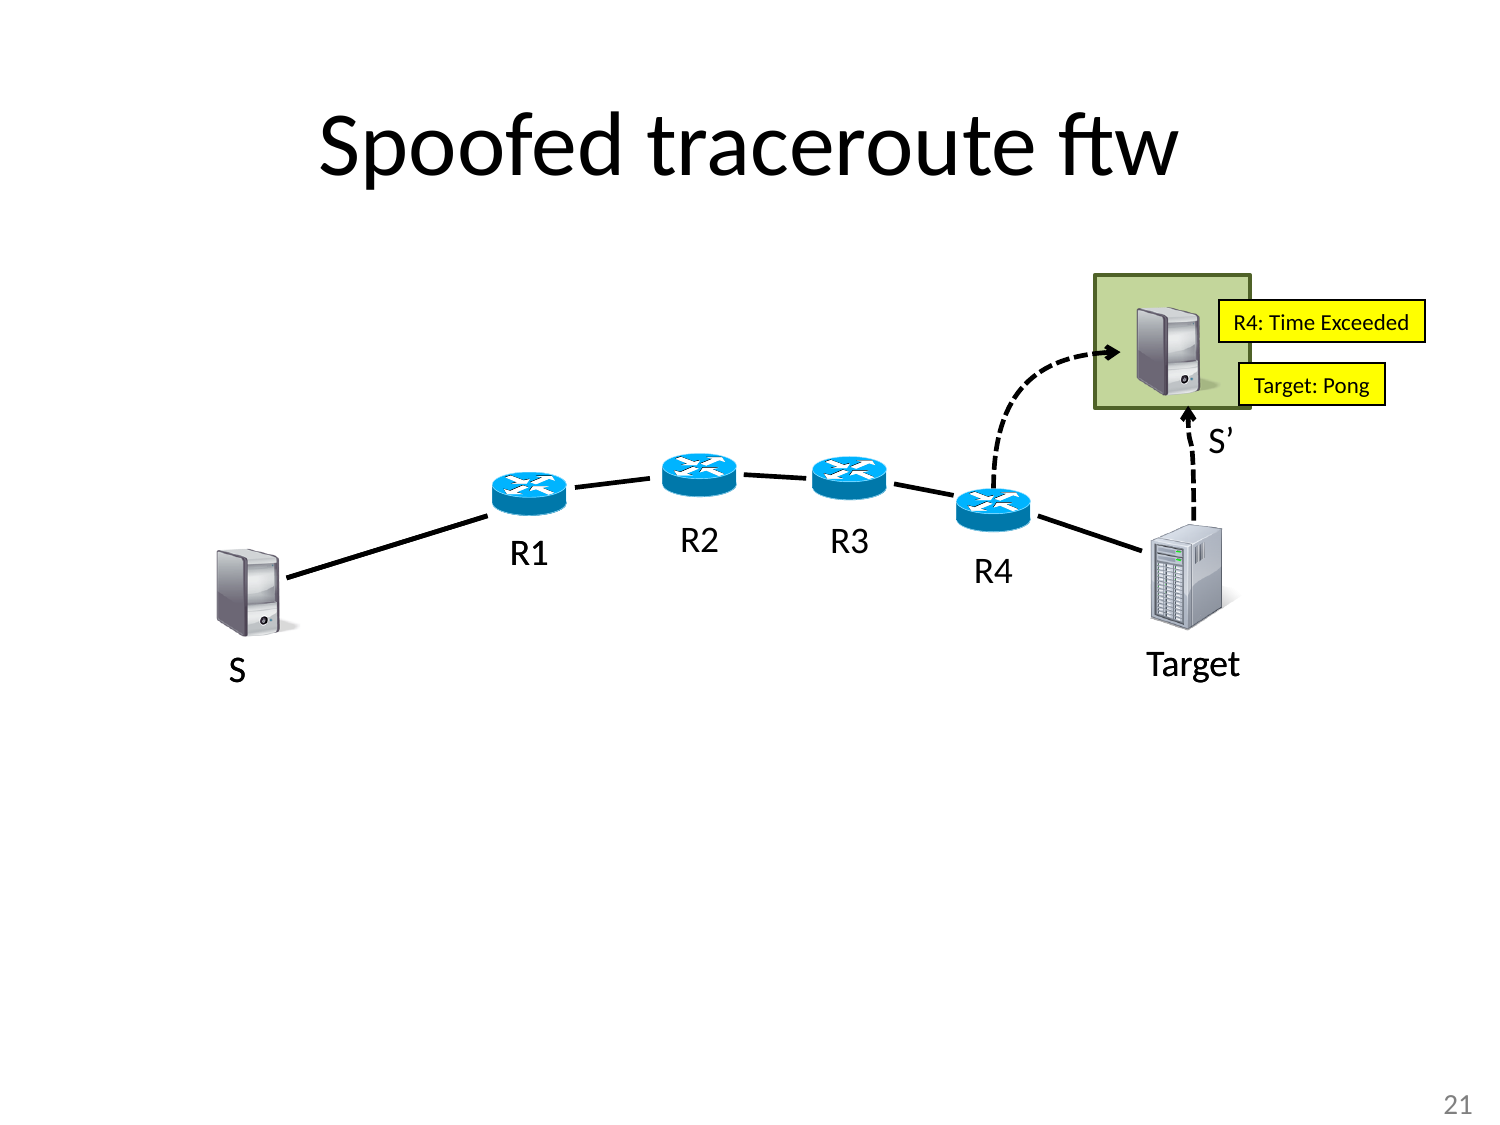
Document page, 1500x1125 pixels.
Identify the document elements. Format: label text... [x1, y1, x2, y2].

picture [703, 458, 722, 465]
picture [662, 453, 689, 463]
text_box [1037, 515, 1143, 552]
picture [826, 471, 845, 479]
text_box [1093, 273, 1252, 351]
text_box R2 [665, 507, 735, 567]
picture [506, 486, 526, 495]
text_box Target: Pong [1239, 362, 1385, 405]
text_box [574, 478, 651, 488]
picture [662, 453, 738, 498]
picture [199, 537, 312, 651]
picture [532, 487, 553, 495]
text_box Target [1131, 631, 1256, 692]
picture [853, 461, 873, 468]
picture [829, 461, 848, 468]
picture [533, 477, 552, 483]
picture [972, 493, 991, 500]
picture [1120, 295, 1233, 409]
picture [702, 468, 723, 476]
picture [852, 471, 873, 479]
text_box [1237, 343, 1252, 410]
picture [956, 488, 984, 498]
picture [996, 503, 1017, 511]
picture [678, 458, 697, 465]
picture [997, 493, 1016, 500]
picture [812, 456, 888, 501]
text_box R1 [494, 525, 564, 581]
picture [956, 521, 1031, 533]
text_box R4: Time Exceeded [1236, 300, 1425, 343]
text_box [1133, 460, 1249, 467]
text_box S [213, 660, 261, 698]
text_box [286, 515, 488, 579]
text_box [893, 483, 954, 496]
picture [1003, 488, 1031, 499]
picture [492, 506, 524, 516]
picture [812, 456, 840, 467]
picture [508, 476, 528, 483]
picture [676, 468, 696, 476]
text_box R3 [815, 509, 885, 569]
picture [970, 503, 989, 511]
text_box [988, 356, 1126, 484]
text_box R4 [959, 540, 1029, 599]
text_box S’ [1193, 408, 1250, 460]
picture [1137, 520, 1251, 634]
picture [492, 471, 567, 487]
picture [535, 504, 567, 516]
title Spoofed traceroute ftw [75, 45, 1425, 233]
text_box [743, 474, 807, 479]
